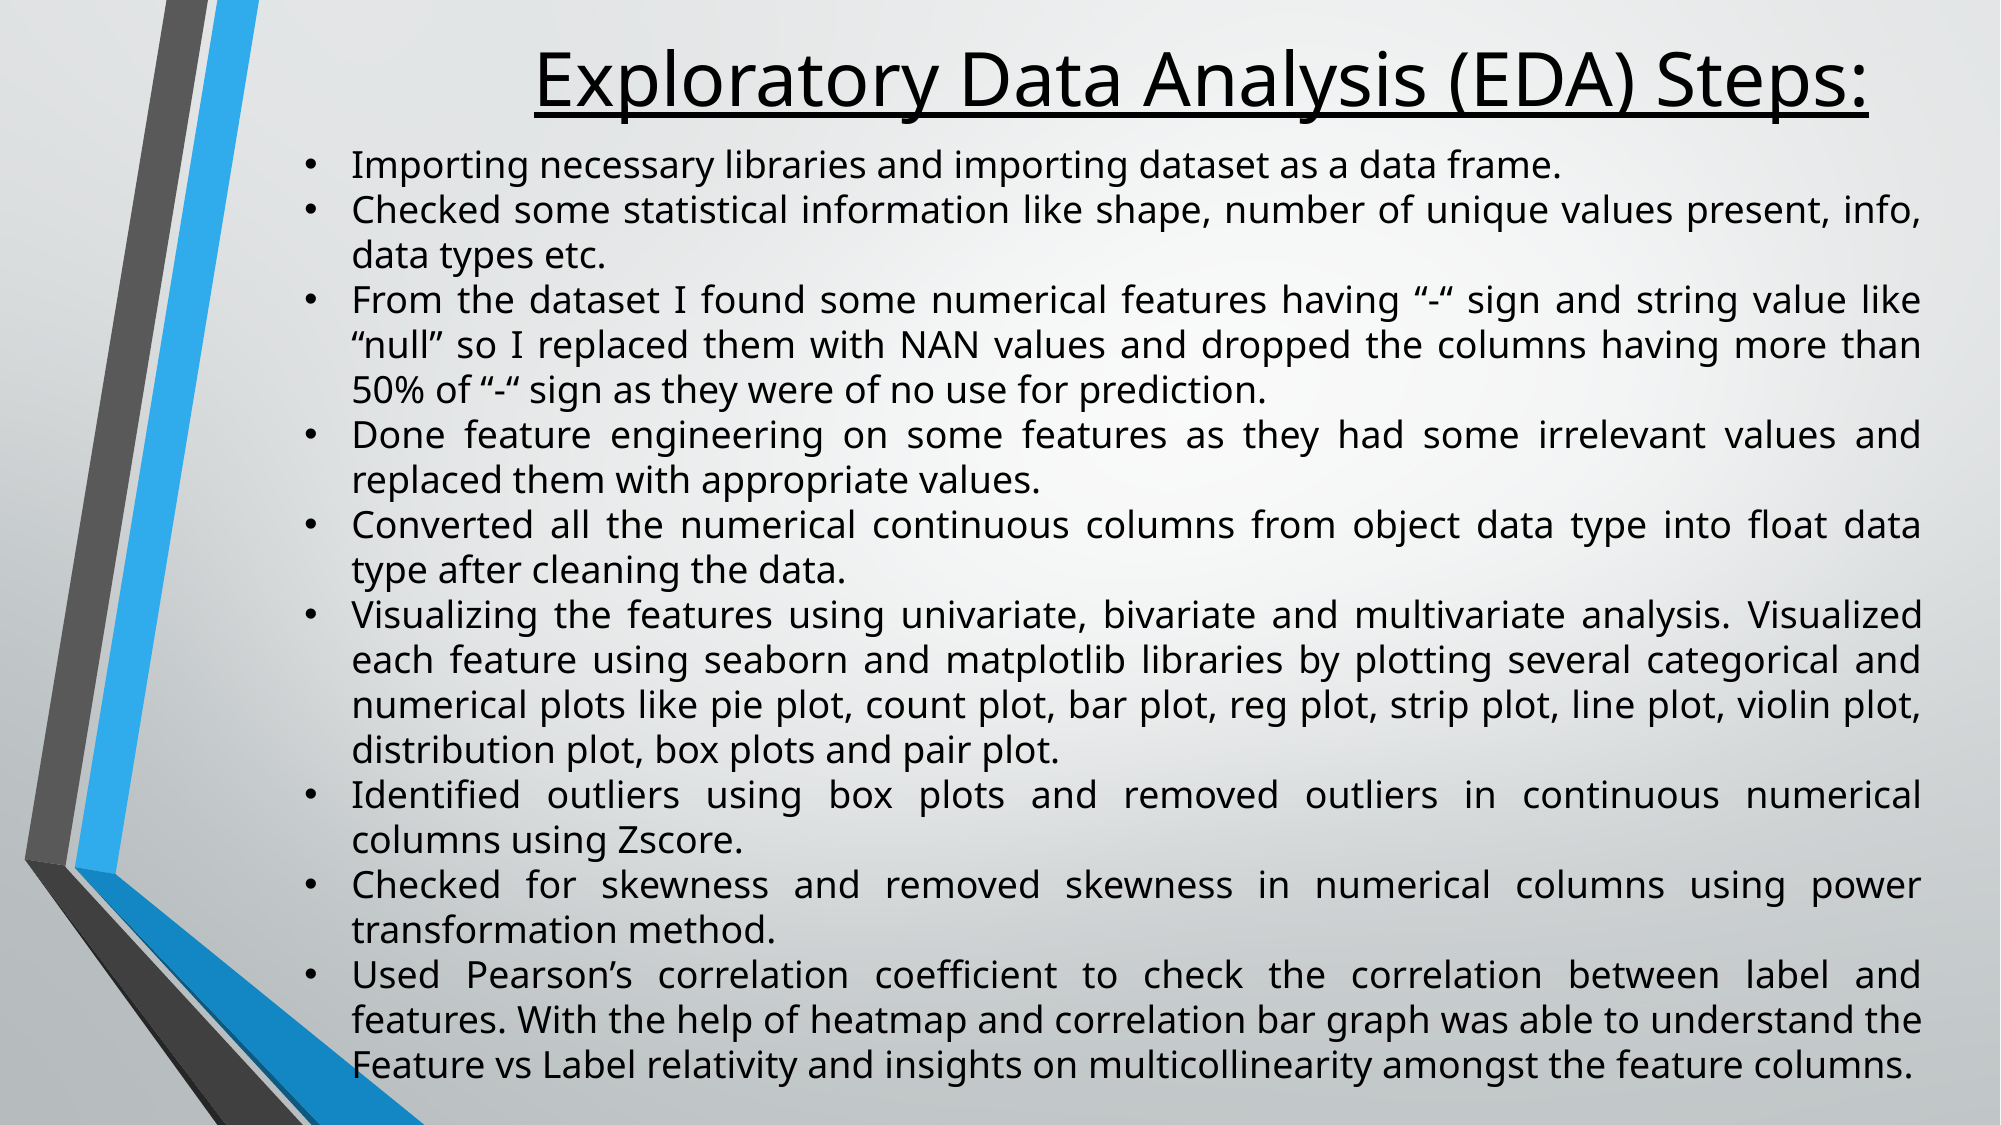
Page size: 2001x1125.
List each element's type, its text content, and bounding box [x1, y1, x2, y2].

title Exploratory Data Analysis (EDA) Steps: [289, 19, 1885, 133]
text_box Importing necessary libraries and importing dataset as a data frame. Checked some statistical information like shape, number of unique values present, info, data types etc. From the dataset I found some numerical features having “-“ sign and string value like “null” so I replaced them with NAN values and dropped the columns having more than 50% of “-“ sign as they were of no use for prediction. Done feature engineering on some features as they had some irrelevant values and replaced them with appropriate values. Converted all the numerical continuous columns from object data type into float data type after cleaning the data. Visualizing the features using univariate, bivariate and multivariate analysis. Visualized each feature using seaborn and matplotlib libraries by plotting several categorical and numerical plots like pie plot, count plot, bar plot, reg plot, strip plot, line plot, violin plot, distribution plot, box plots and pair plot. Identified outliers using box plots and removed outliers in continuous numerical columns using Zscore. Checked for skewness and removed skewness in numerical columns using power transformation method. Used Pearson’s correlation coefficient to check the correlation between label and features. With the help of heatmap and correlation bar graph was able to understand the Feature vs Label relativity and insights on multicollinearity amongst the feature columns. [289, 133, 1939, 1094]
